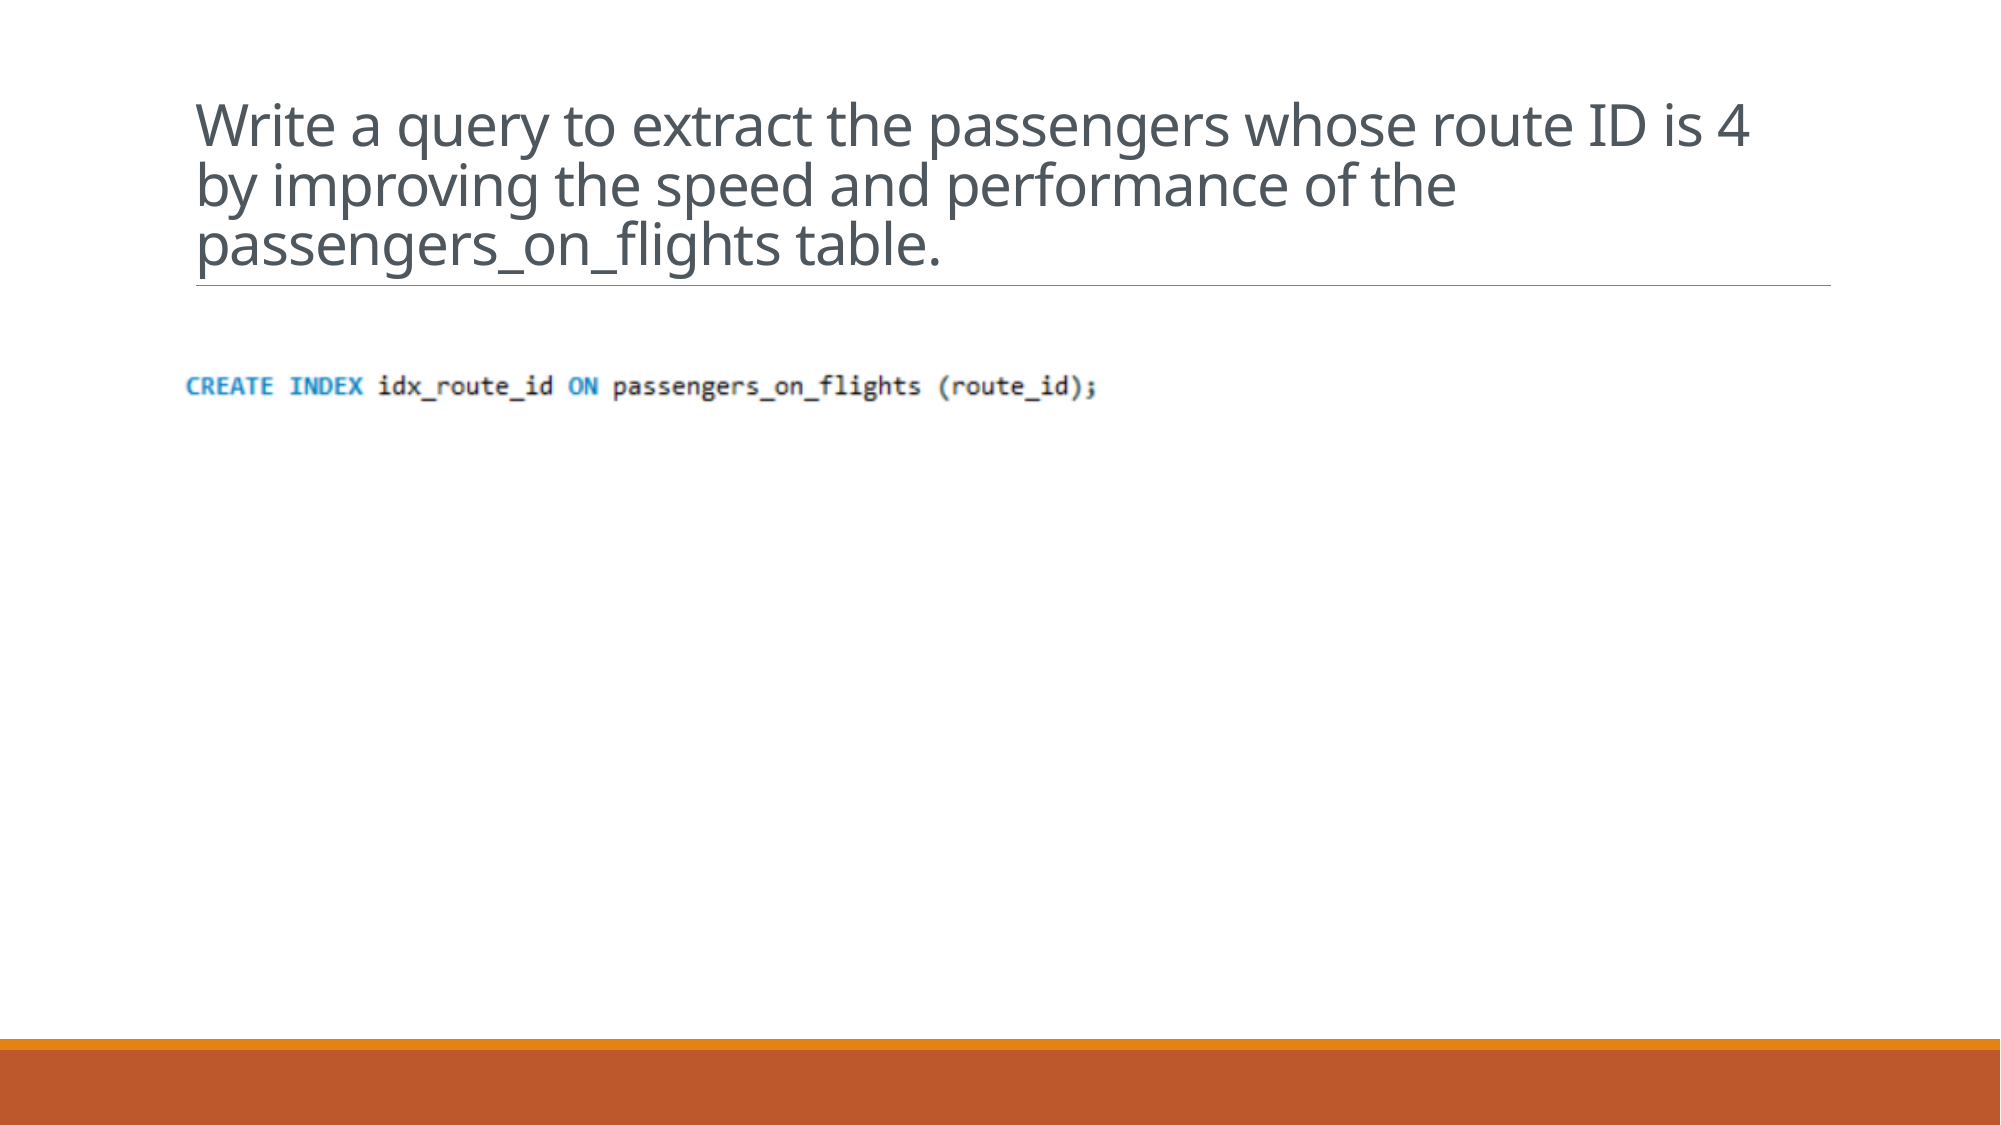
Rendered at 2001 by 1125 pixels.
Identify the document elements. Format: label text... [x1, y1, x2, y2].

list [164, 343, 1119, 434]
title Write a query to extract the passengers whose route ID is 4 by improving the speed and performance of the passengers_on_flights table. [180, 47, 1830, 285]
